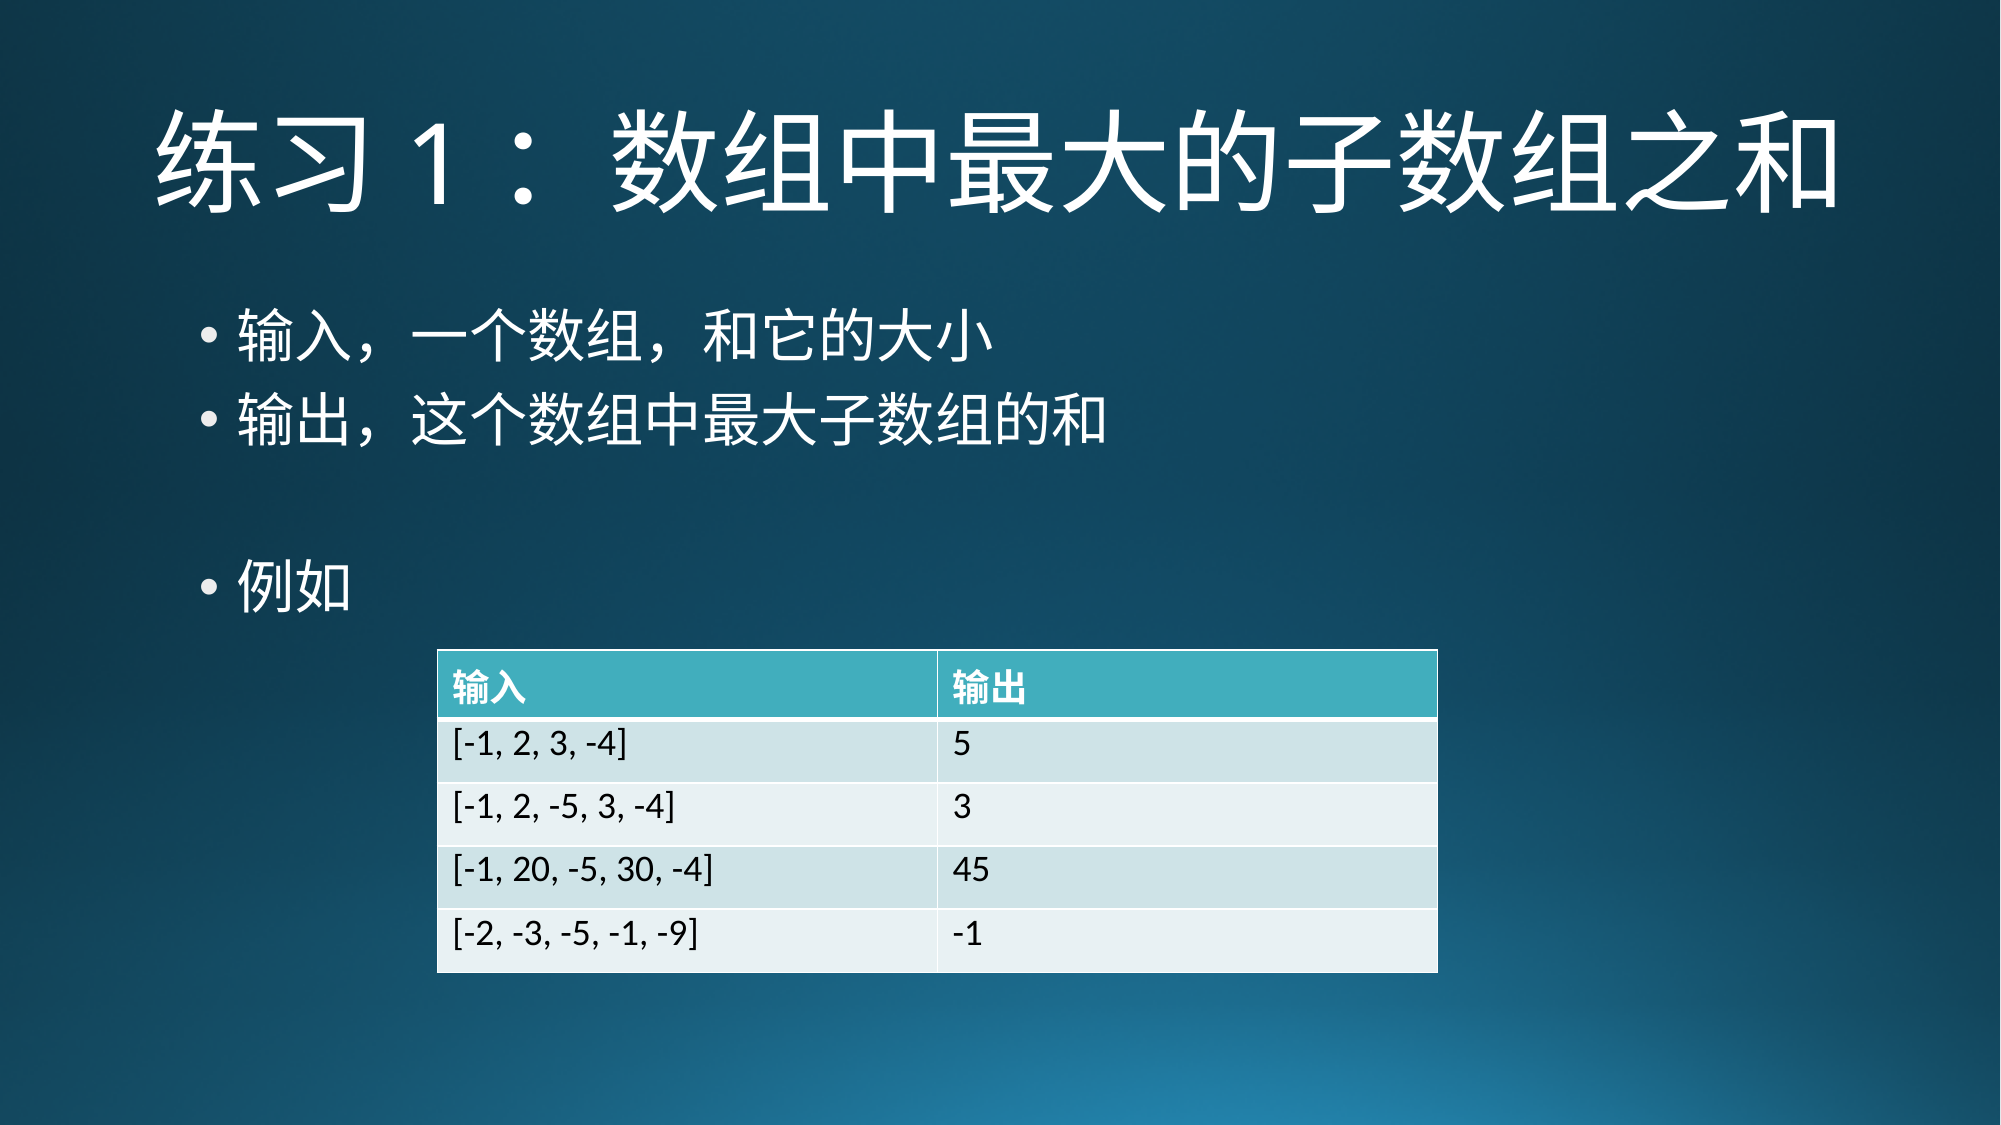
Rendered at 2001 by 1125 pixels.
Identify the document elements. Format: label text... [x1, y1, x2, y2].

table_header 输入 [438, 651, 937, 717]
table_cell [-1, 20, -5, 30, -4] [438, 847, 937, 908]
table_cell [-1, 2, -5, 3, -4] [438, 784, 937, 845]
table_cell 45 [938, 847, 1437, 908]
table_header 输出 [938, 651, 1437, 717]
list 输入，一个数组，和它的大小 输出，这个数组中最大子数组的和 例如 [183, 299, 1863, 1014]
title 练习1：数组中最大的子数组之和 [137, 59, 1863, 278]
table_cell 3 [938, 784, 1437, 845]
picture [0, 0, 2001, 1125]
table_cell -1 [938, 910, 1437, 972]
table_cell 5 [938, 722, 1437, 782]
table_cell [-2, -3, -5, -1, -9] [438, 910, 937, 972]
table_cell [-1, 2, 3, -4] [438, 722, 937, 782]
